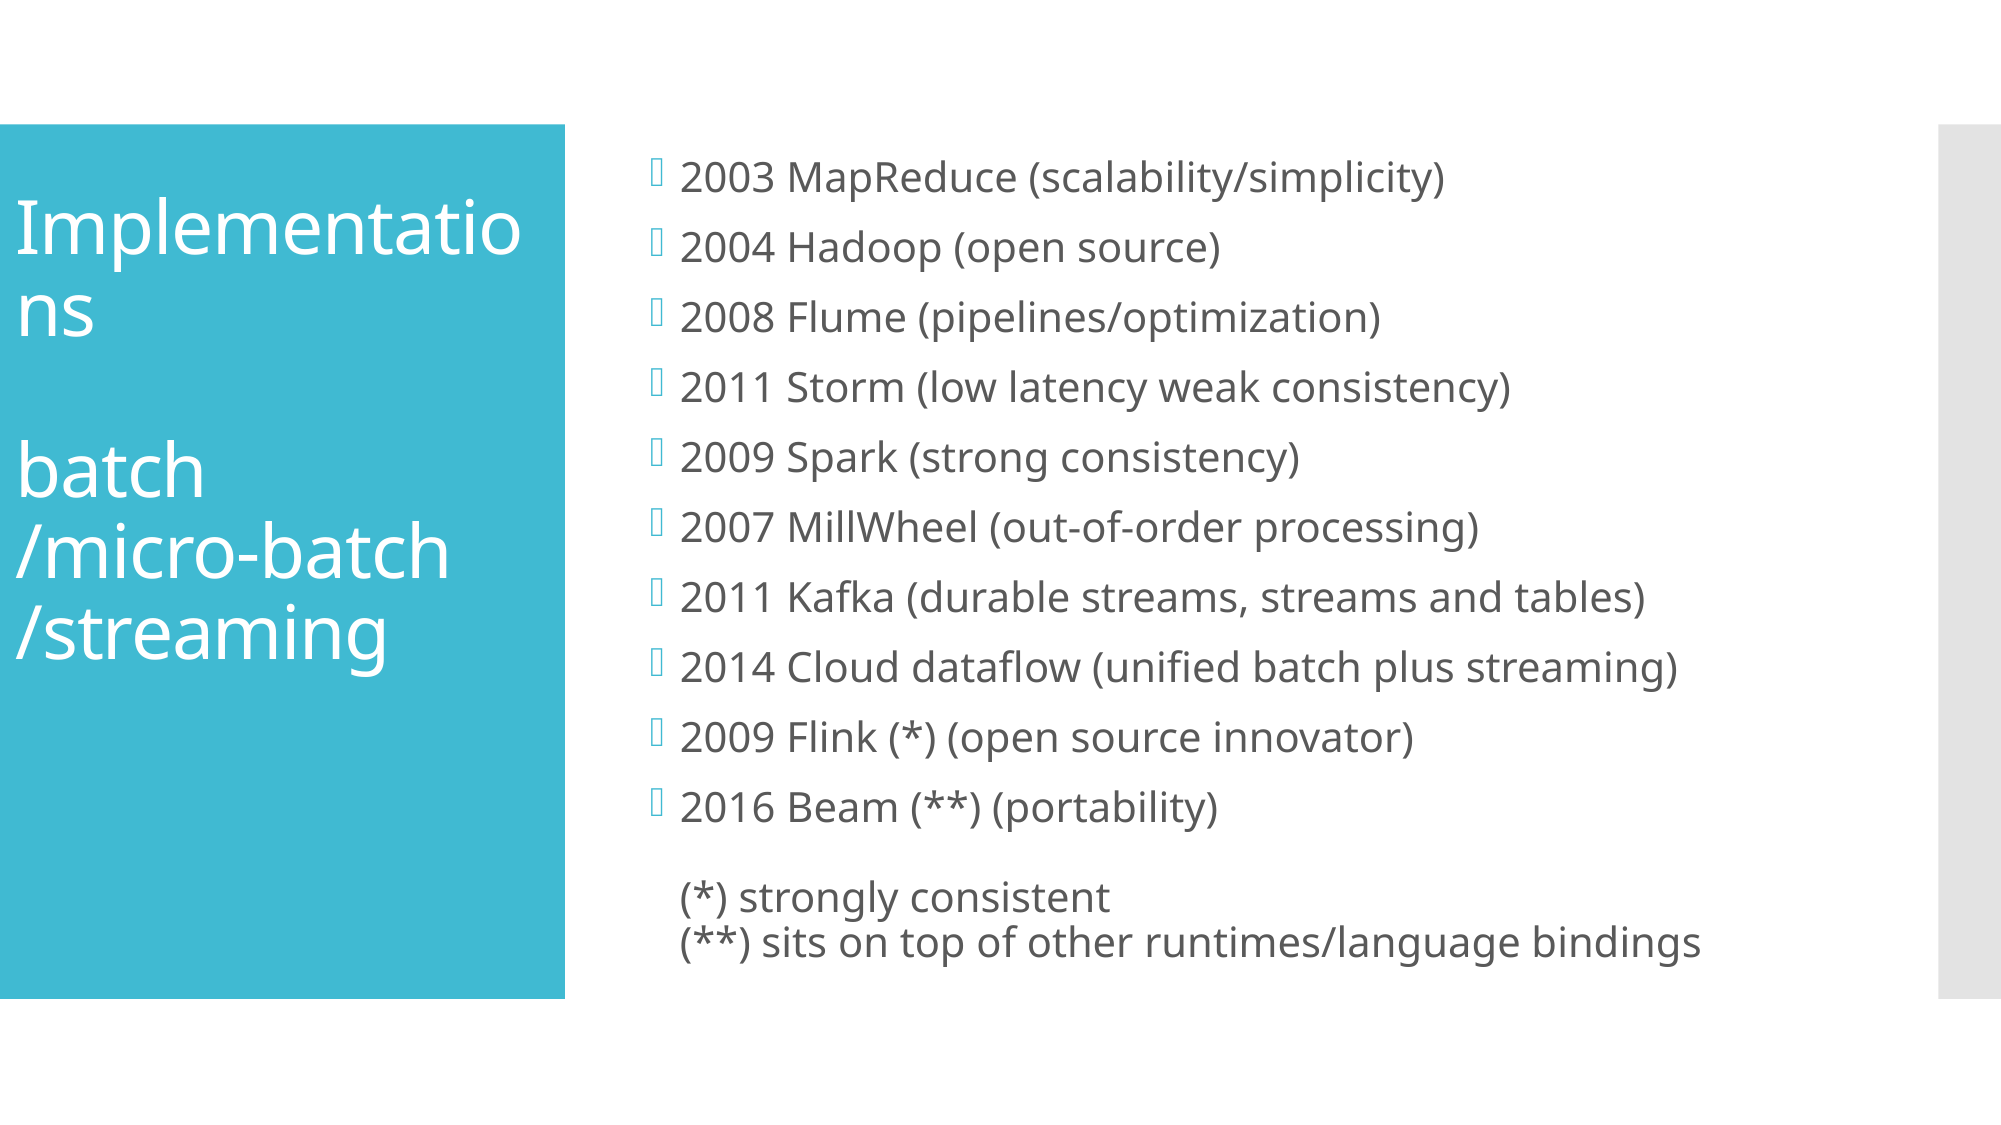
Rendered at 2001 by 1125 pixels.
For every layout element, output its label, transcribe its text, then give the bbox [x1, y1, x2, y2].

list 2003 MapReduce (scalability/simplicity) 2004 Hadoop (open source) 2008 Flume (pipelines/optimization) 2011 Storm (low latency weak consistency) 2009 Spark (strong consistency) 2007 MillWheel (out-of-order processing) 2011 Kafka (durable streams, streams and tables) 2014 Cloud dataflow (unified batch plus streaming) 2009 Flink (*) (open source innovator) 2016 Beam (**) (portability) (*) strongly consistent (**) sits on top of other runtimes/language bindings [634, 141, 1835, 982]
title Implementations batch /micro-batch /streaming [0, 141, 581, 897]
